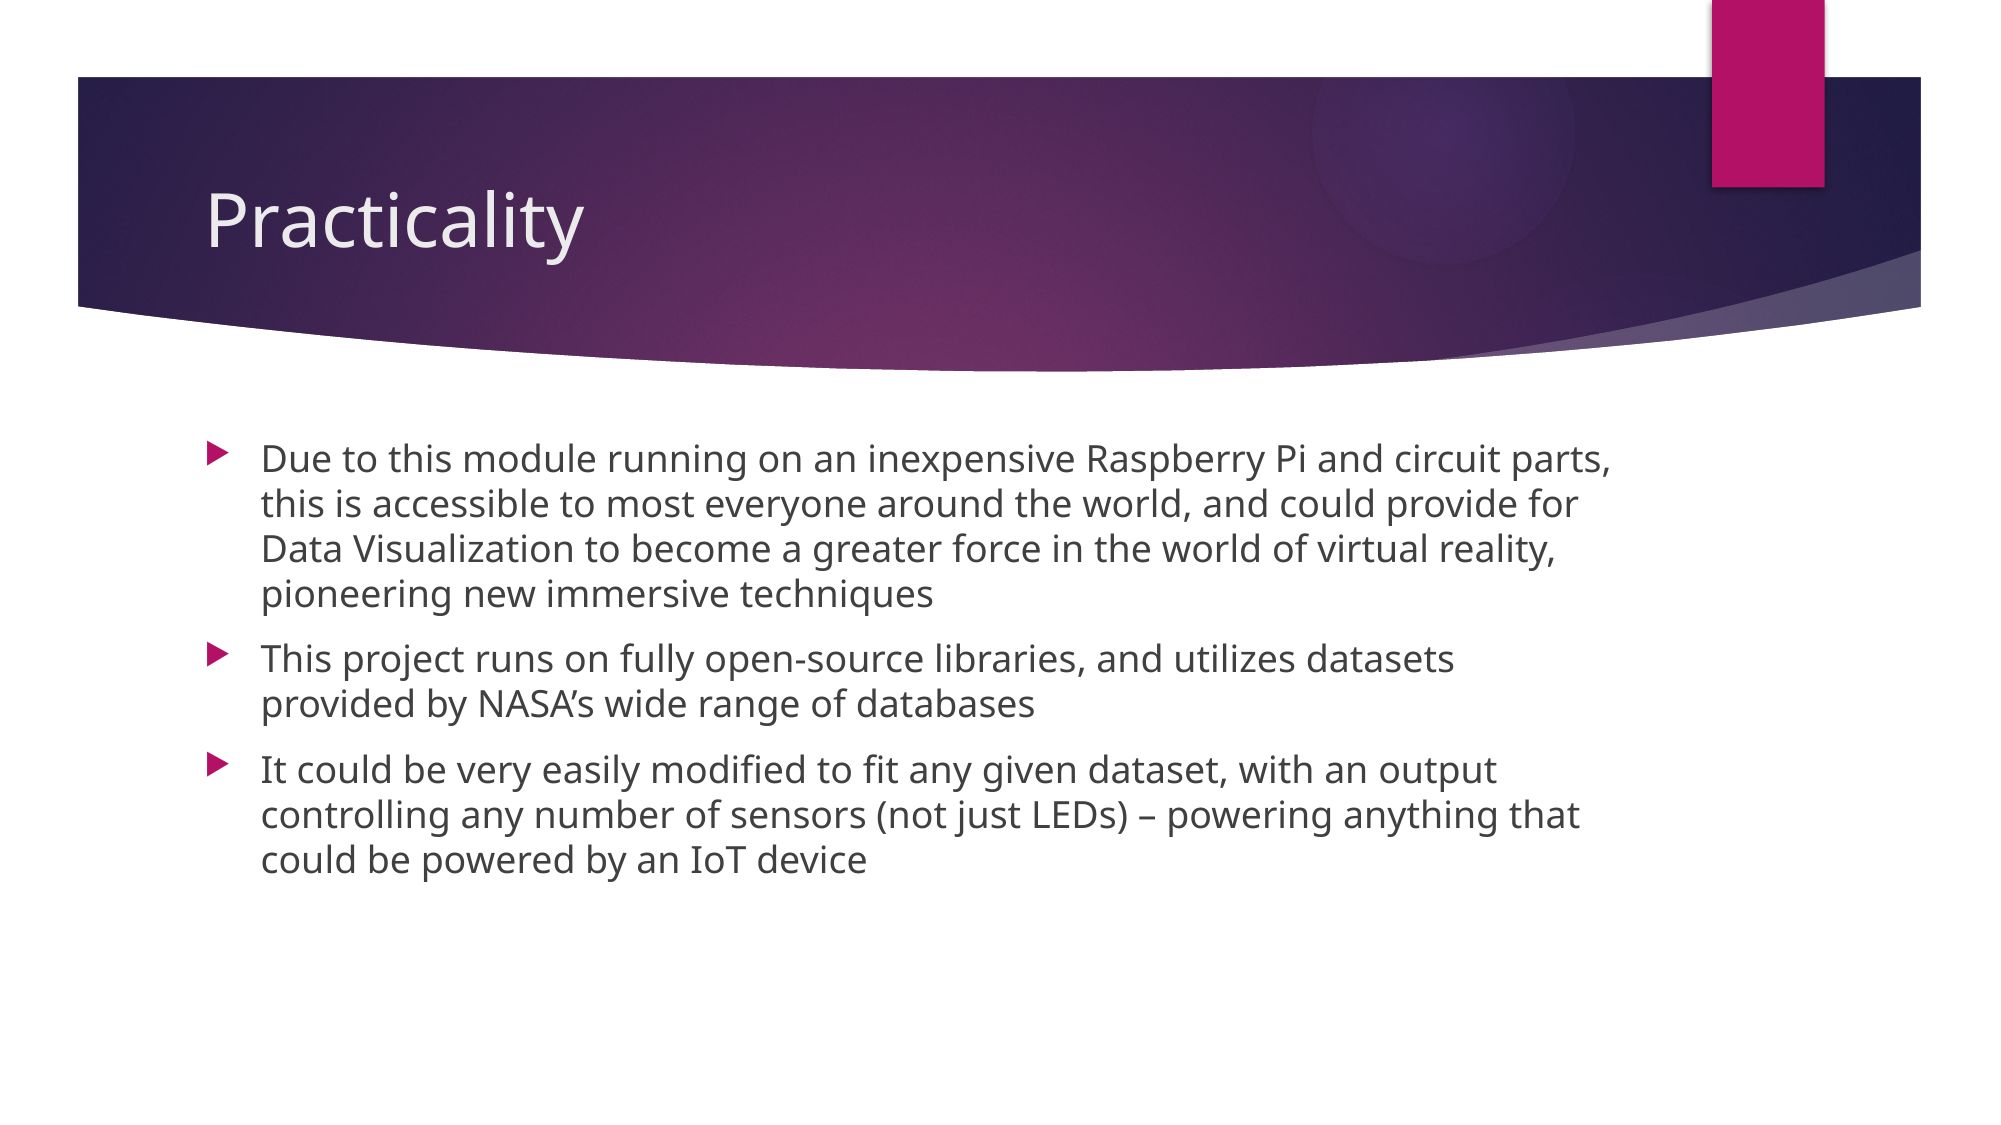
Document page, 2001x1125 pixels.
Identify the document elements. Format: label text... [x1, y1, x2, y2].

title Practicality [189, 159, 1627, 276]
list Due to this module running on an inexpensive Raspberry Pi and circuit parts, this is accessible to most everyone around the world, and could provide for Data Visualization to become a greater force in the world of virtual reality, pioneering new immersive techniques This project runs on fully open-source libraries, and utilizes datasets provided by NASA’s wide range of databases It could be very easily modified to fit any given dataset, with an output controlling any number of sensors (not just LEDs) – powering anything that could be powered by an IoT device [189, 427, 1638, 988]
